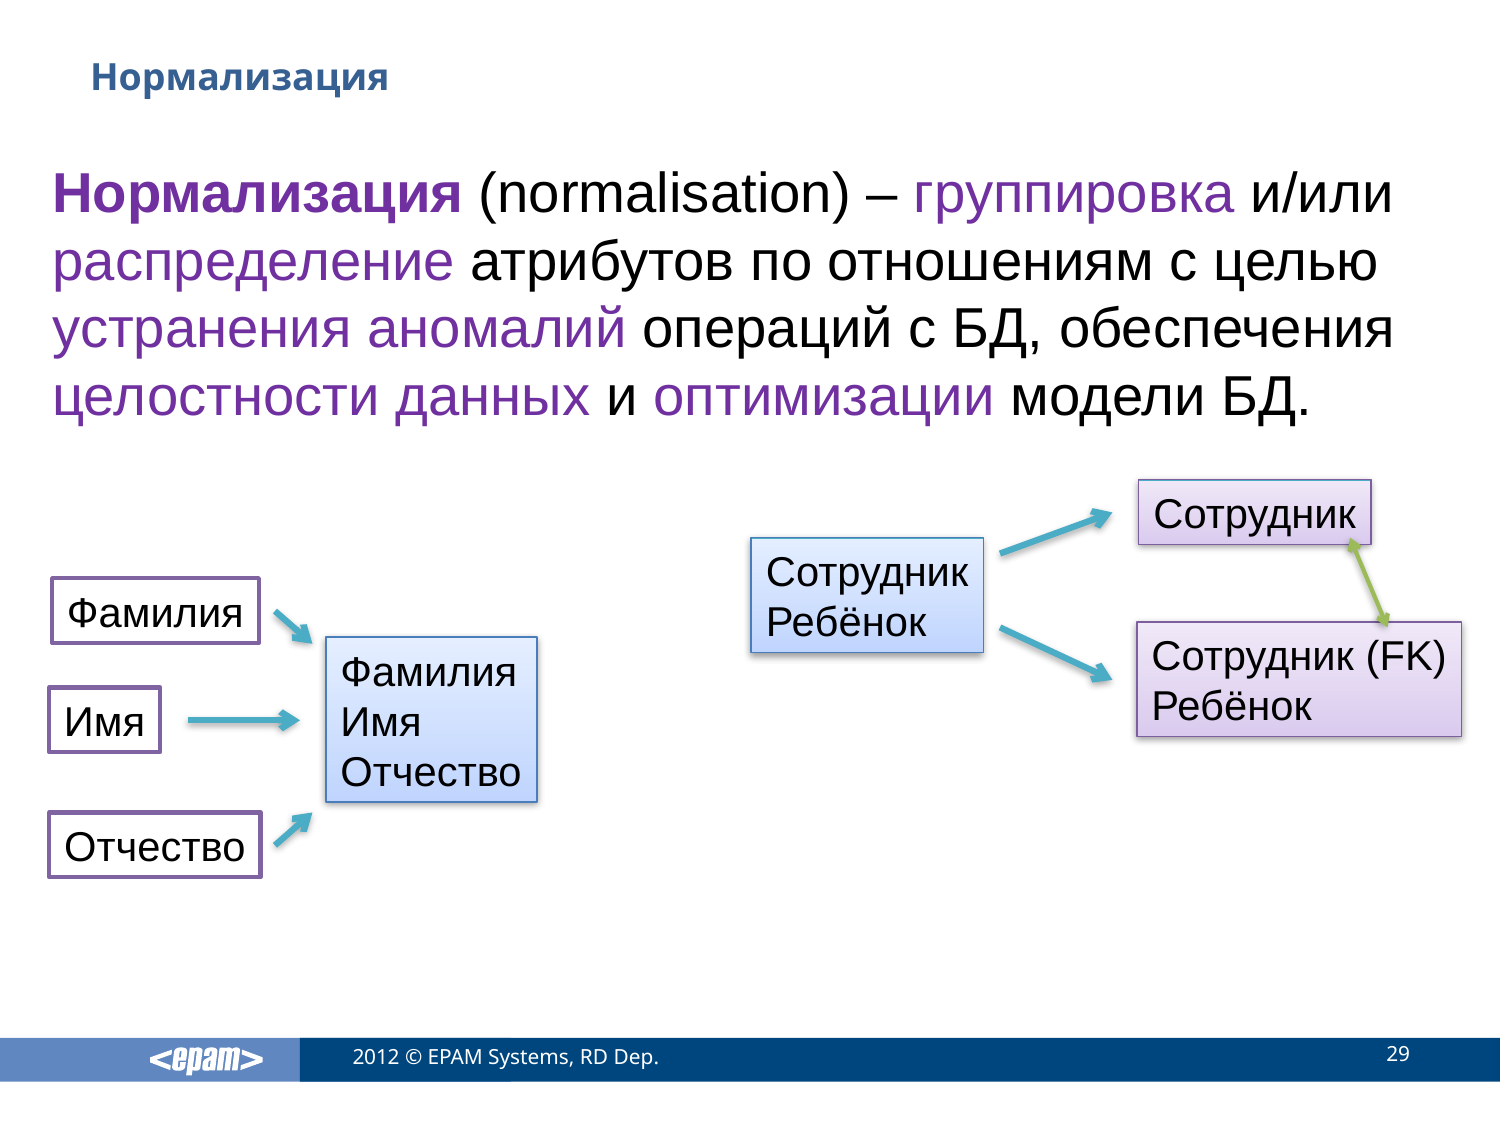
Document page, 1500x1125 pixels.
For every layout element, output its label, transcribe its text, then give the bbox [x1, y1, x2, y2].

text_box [274, 812, 313, 846]
slide_number 29 [1262, 1025, 1425, 1085]
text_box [999, 512, 1113, 554]
title Нормализация [75, 45, 1425, 149]
text_box Фамилия Имя Отчество [325, 636, 538, 803]
text_box Нормализация (normalisation) – группировка и/или распределение атрибутов по отношениям с целью устранения аномалий операций с БД, обеспечения целостности данных и оптимизации модели БД. [37, 149, 1463, 463]
text_box Фамилия [50, 576, 261, 645]
text_box Имя [47, 685, 162, 754]
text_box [1349, 537, 1388, 628]
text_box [999, 627, 1113, 681]
text_box Сотрудник Ребёнок [750, 537, 984, 653]
text_box Сотрудник (FK) Ребёнок [1136, 621, 1462, 737]
text_box Сотрудник [1138, 479, 1372, 545]
text_box Отчество [47, 810, 263, 879]
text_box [274, 610, 313, 645]
footer 2012 © EPAM Systems, RD Dep. [337, 1028, 738, 1088]
